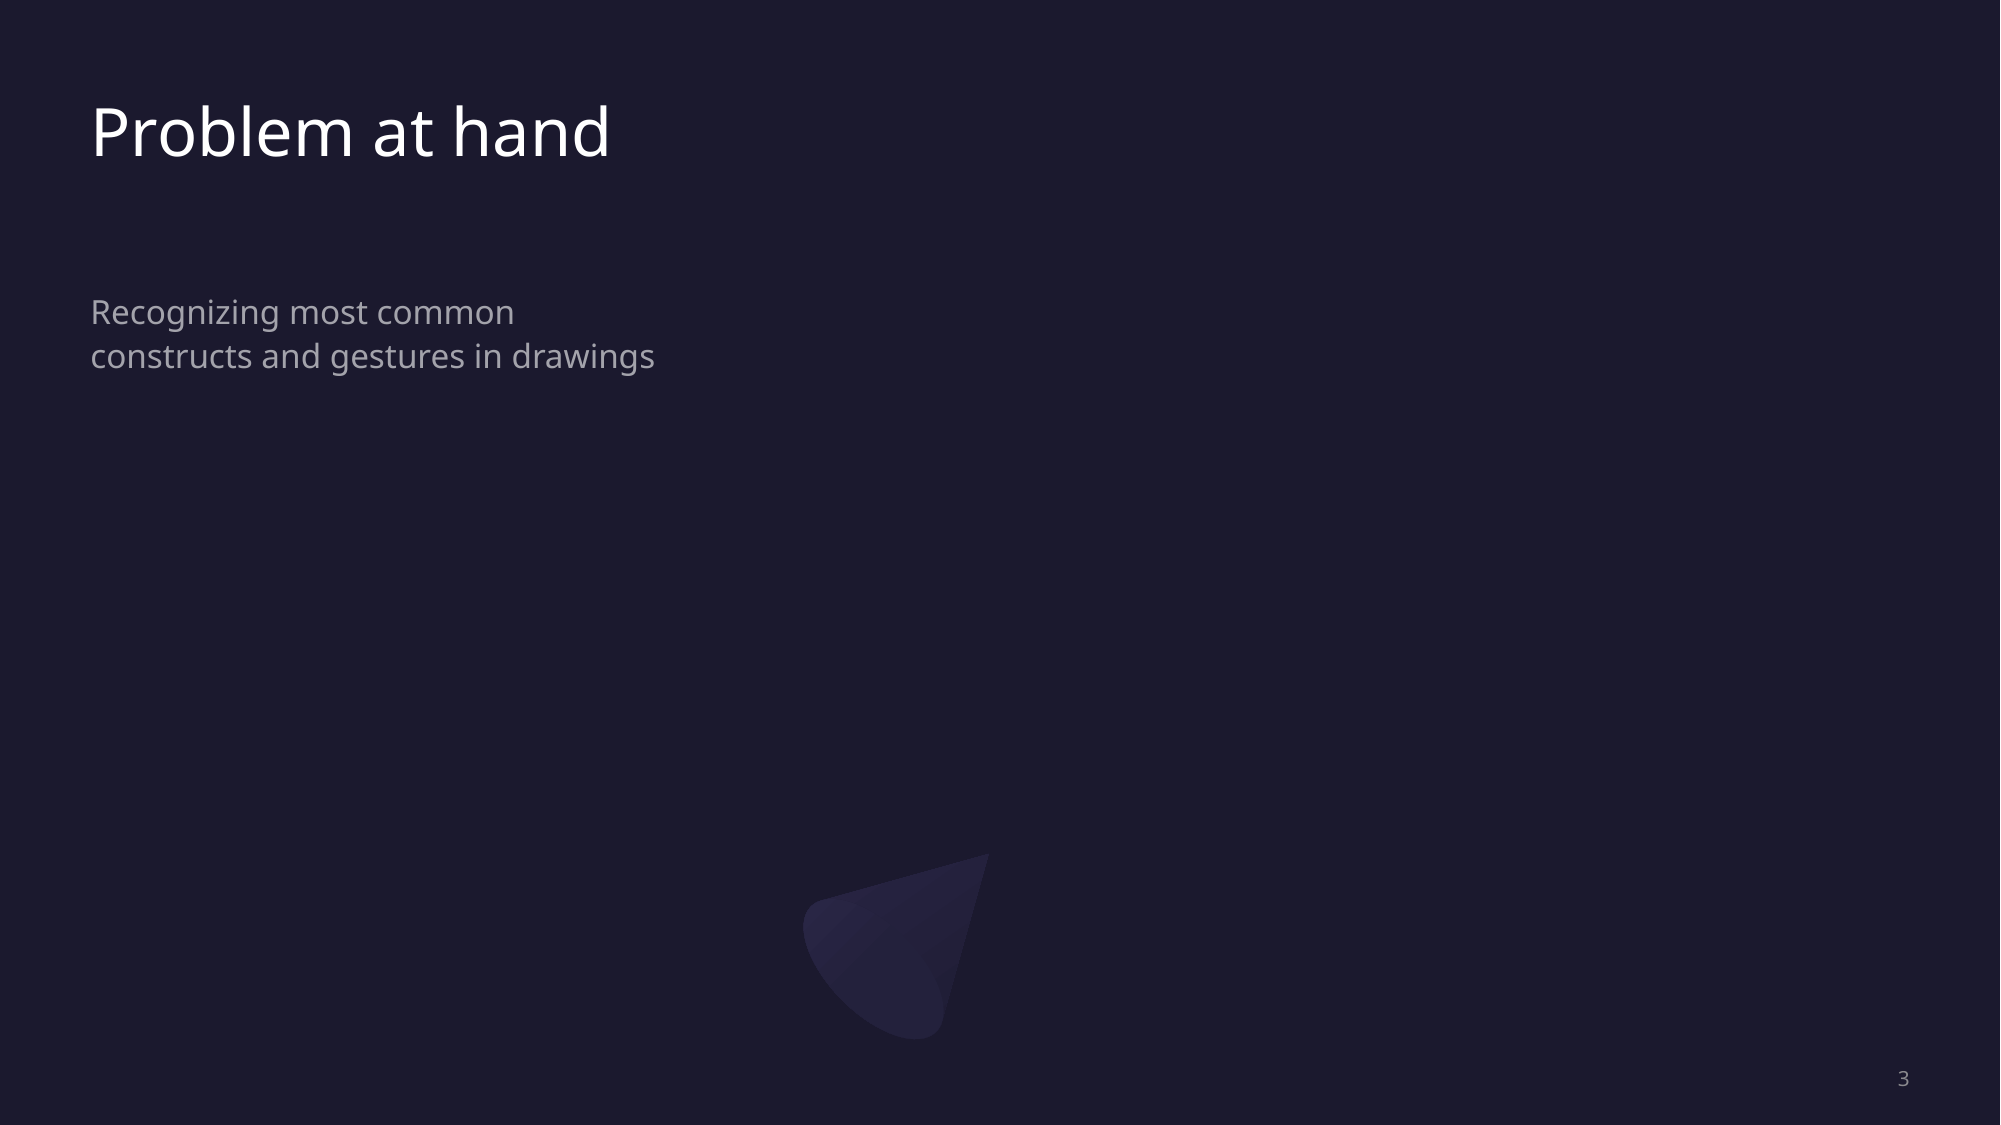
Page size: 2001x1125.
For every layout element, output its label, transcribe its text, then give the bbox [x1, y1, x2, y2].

slide_number 3 [1632, 1067, 1910, 1093]
list Recognizing most common constructs and gestures in drawings [90, 287, 676, 1000]
title Problem at hand [90, 90, 1910, 252]
